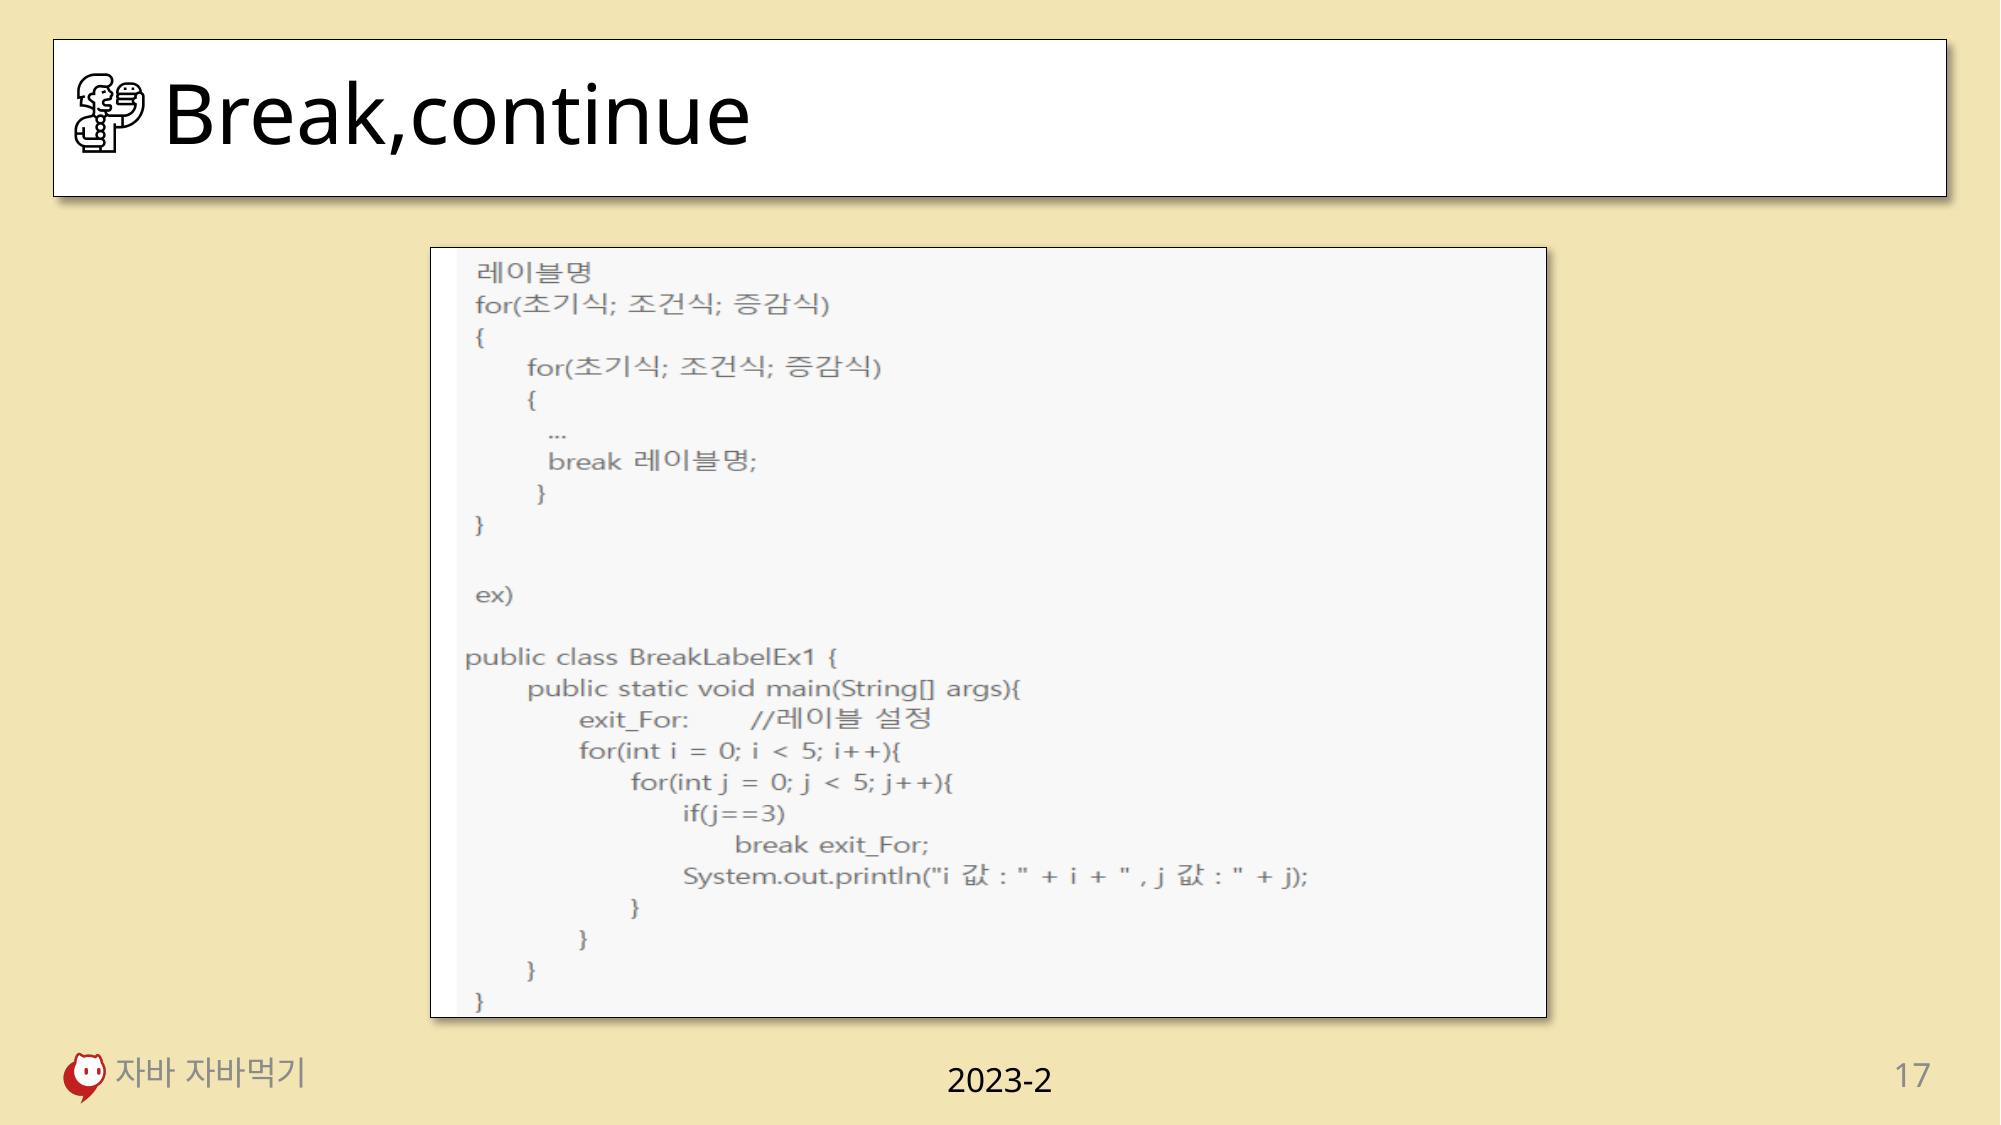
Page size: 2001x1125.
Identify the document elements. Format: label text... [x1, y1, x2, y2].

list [430, 247, 1547, 1018]
title Break,continue [53, 39, 1947, 197]
slide_number 17 [1496, 1046, 1947, 1107]
footer 자바 자바먹기 [53, 1046, 370, 1107]
picture [68, 72, 151, 154]
